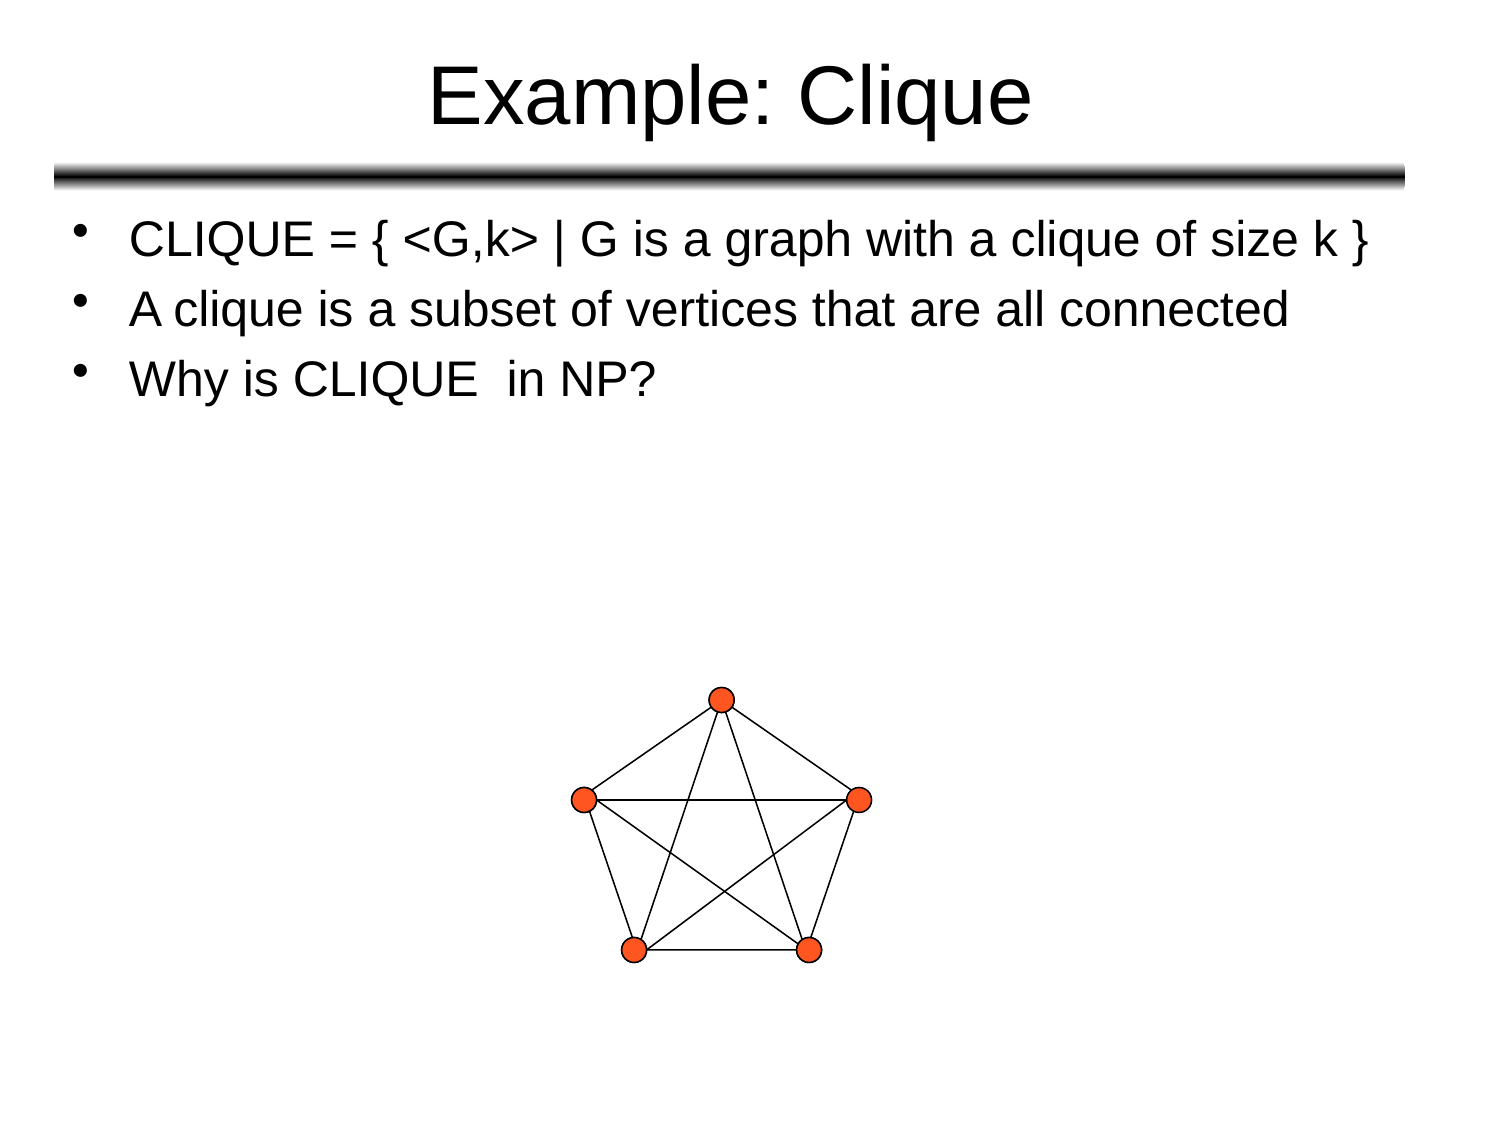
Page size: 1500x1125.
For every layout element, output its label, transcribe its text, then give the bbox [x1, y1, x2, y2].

text_box [571, 787, 597, 813]
text_box [810, 761, 851, 798]
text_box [721, 699, 806, 798]
text_box [592, 762, 632, 798]
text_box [812, 807, 847, 951]
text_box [596, 799, 806, 951]
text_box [637, 699, 720, 797]
text_box [709, 687, 734, 698]
title Example: Clique [55, 16, 1406, 166]
list CLIQUE = { <G,k> | G is a graph with a clique of size k } A clique is a subset of vertices that are all connected Why is CLIQUE in NP? [57, 199, 1408, 1032]
text_box [846, 787, 872, 813]
